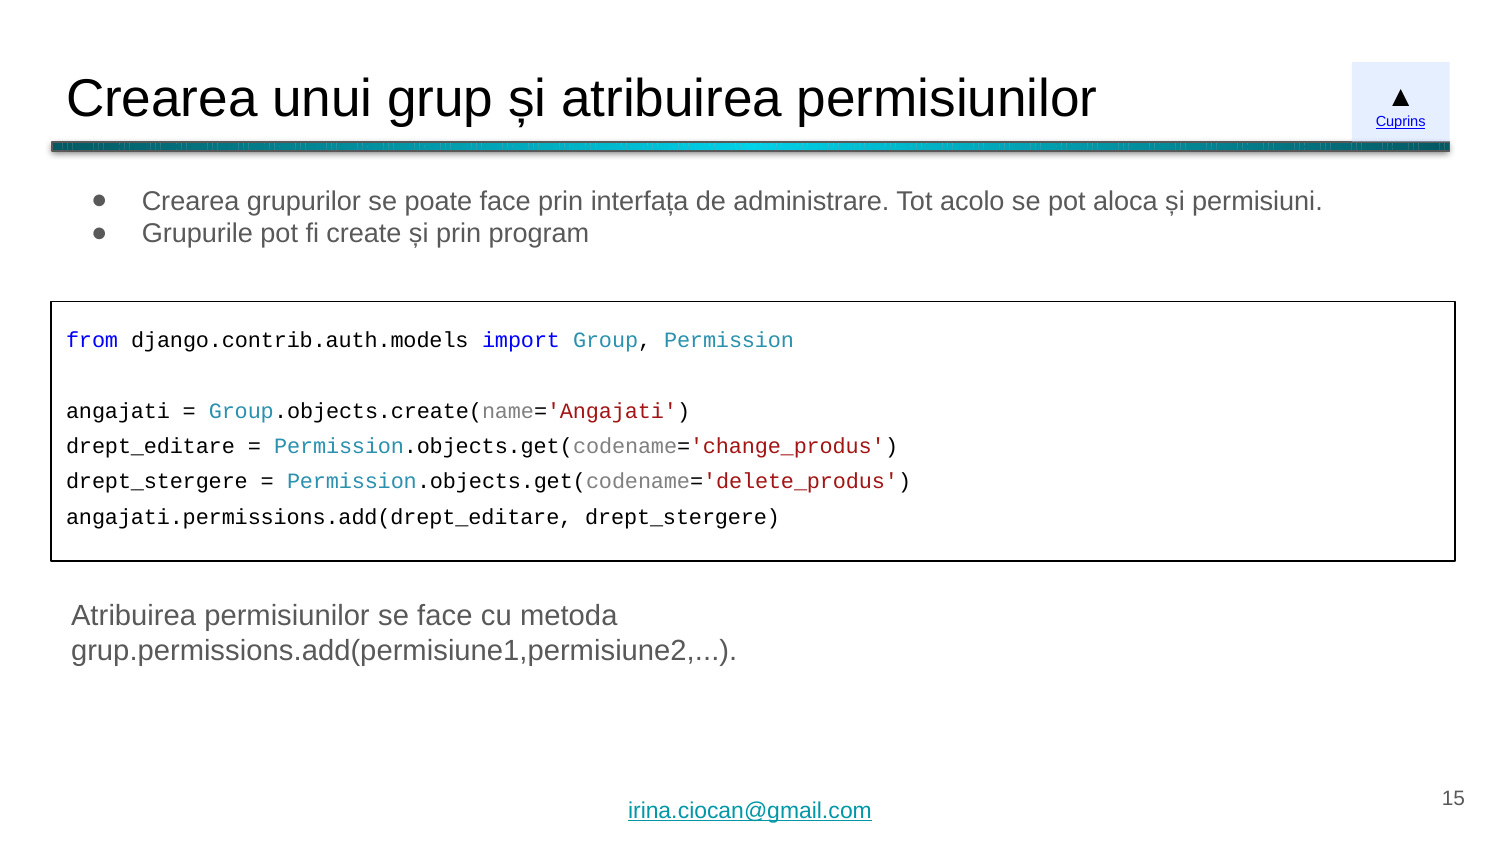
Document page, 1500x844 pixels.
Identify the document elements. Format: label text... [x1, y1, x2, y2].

text_box Crearea grupurilor se poate face prin interfața de administrare. Tot acolo se pot aloca și permisiuni. Grupurile pot fi create și prin program [51, 168, 1450, 269]
text_box ▲ Cuprins [1351, 62, 1450, 142]
title Crearea unui grup și atribuirea permisiunilor [51, 48, 1449, 139]
text_box from django.contrib.auth.models import Group, Permission angajati = Group.objects.create(name='Angajati') drept_editare = Permission.objects.get(codename='change_produs') drept_stergere = Permission.objects.get(codename='delete_produs') angajati.permissions.add(drept_editare, drept_stergere) [51, 301, 1456, 562]
text_box Atribuirea permisiunilor se face cu metoda grup.permissions.add(permisiune1,permisiune2,...). [56, 581, 1026, 674]
text_box irina.ciocan@gmail.com [613, 795, 889, 837]
slide_number ‹#› [1389, 764, 1480, 830]
text_box [51, 141, 1450, 151]
